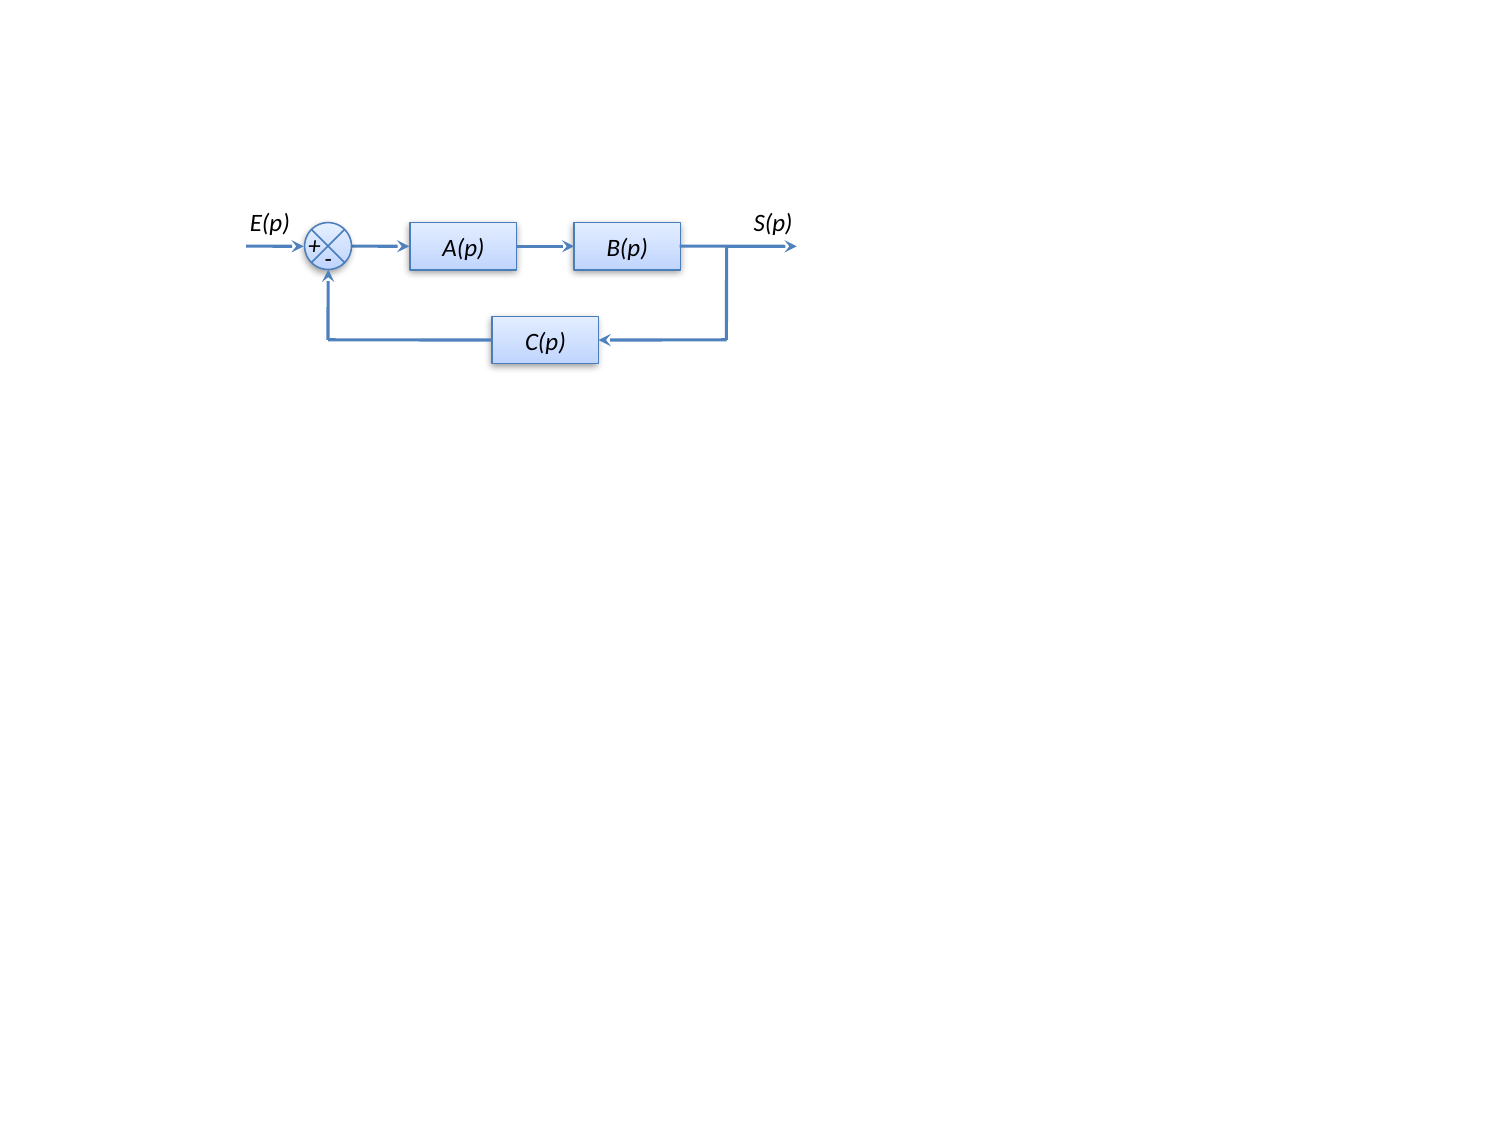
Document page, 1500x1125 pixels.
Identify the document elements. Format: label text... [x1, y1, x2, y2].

text_box + [293, 222, 336, 268]
text_box C(p) [491, 316, 599, 364]
text_box E(p) [234, 199, 305, 244]
text_box S(p) [738, 199, 808, 244]
text_box A(p) [409, 222, 517, 271]
text_box - [309, 235, 348, 280]
text_box [336, 223, 353, 260]
text_box B(p) [573, 222, 681, 271]
